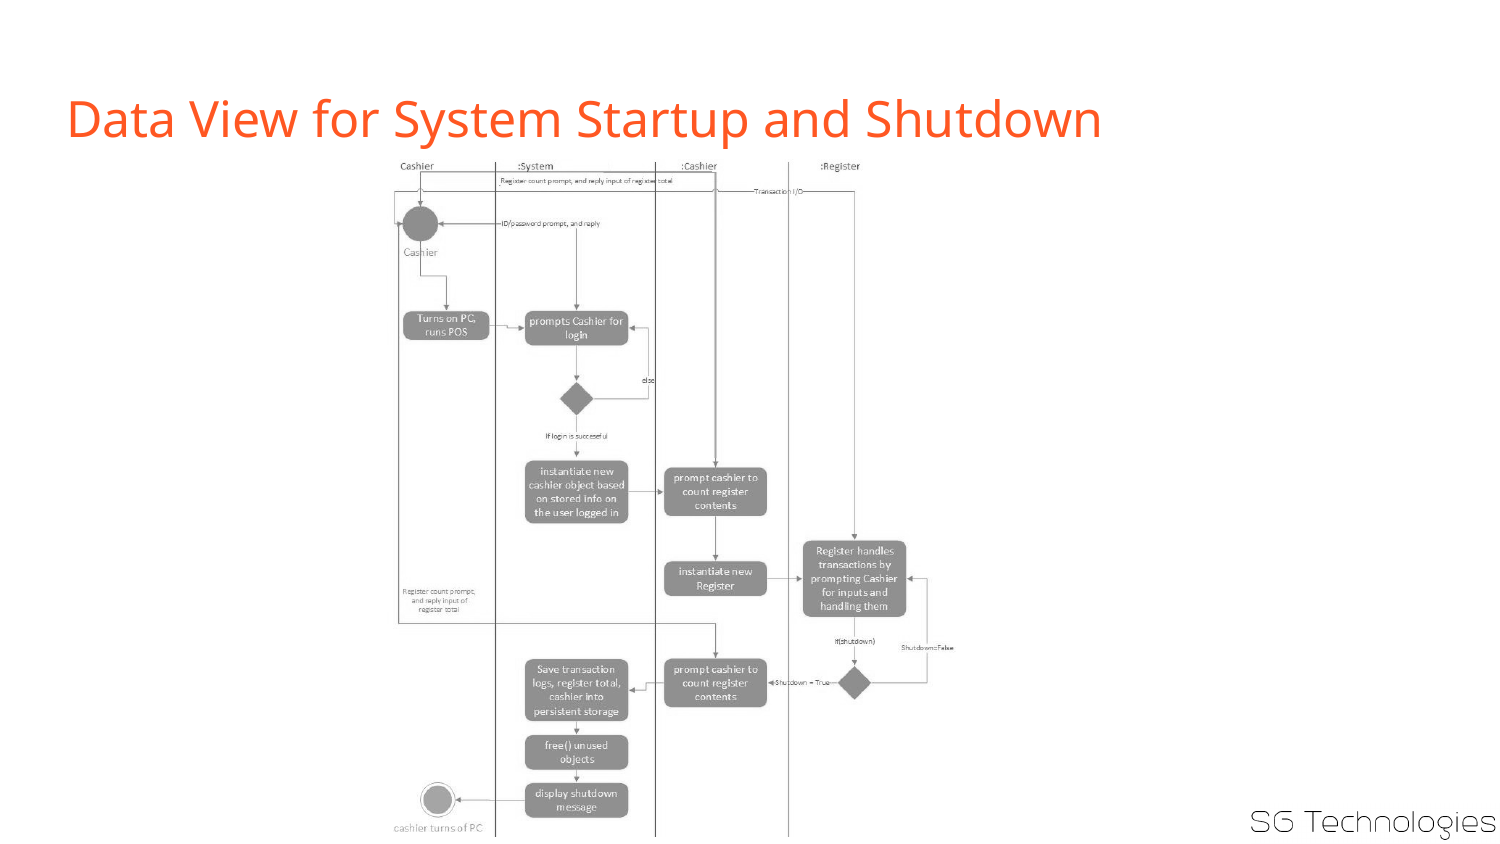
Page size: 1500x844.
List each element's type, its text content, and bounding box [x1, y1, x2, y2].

picture [387, 159, 957, 837]
title Data View for System Startup and Shutdown [51, 72, 1449, 167]
picture [1251, 802, 1500, 844]
